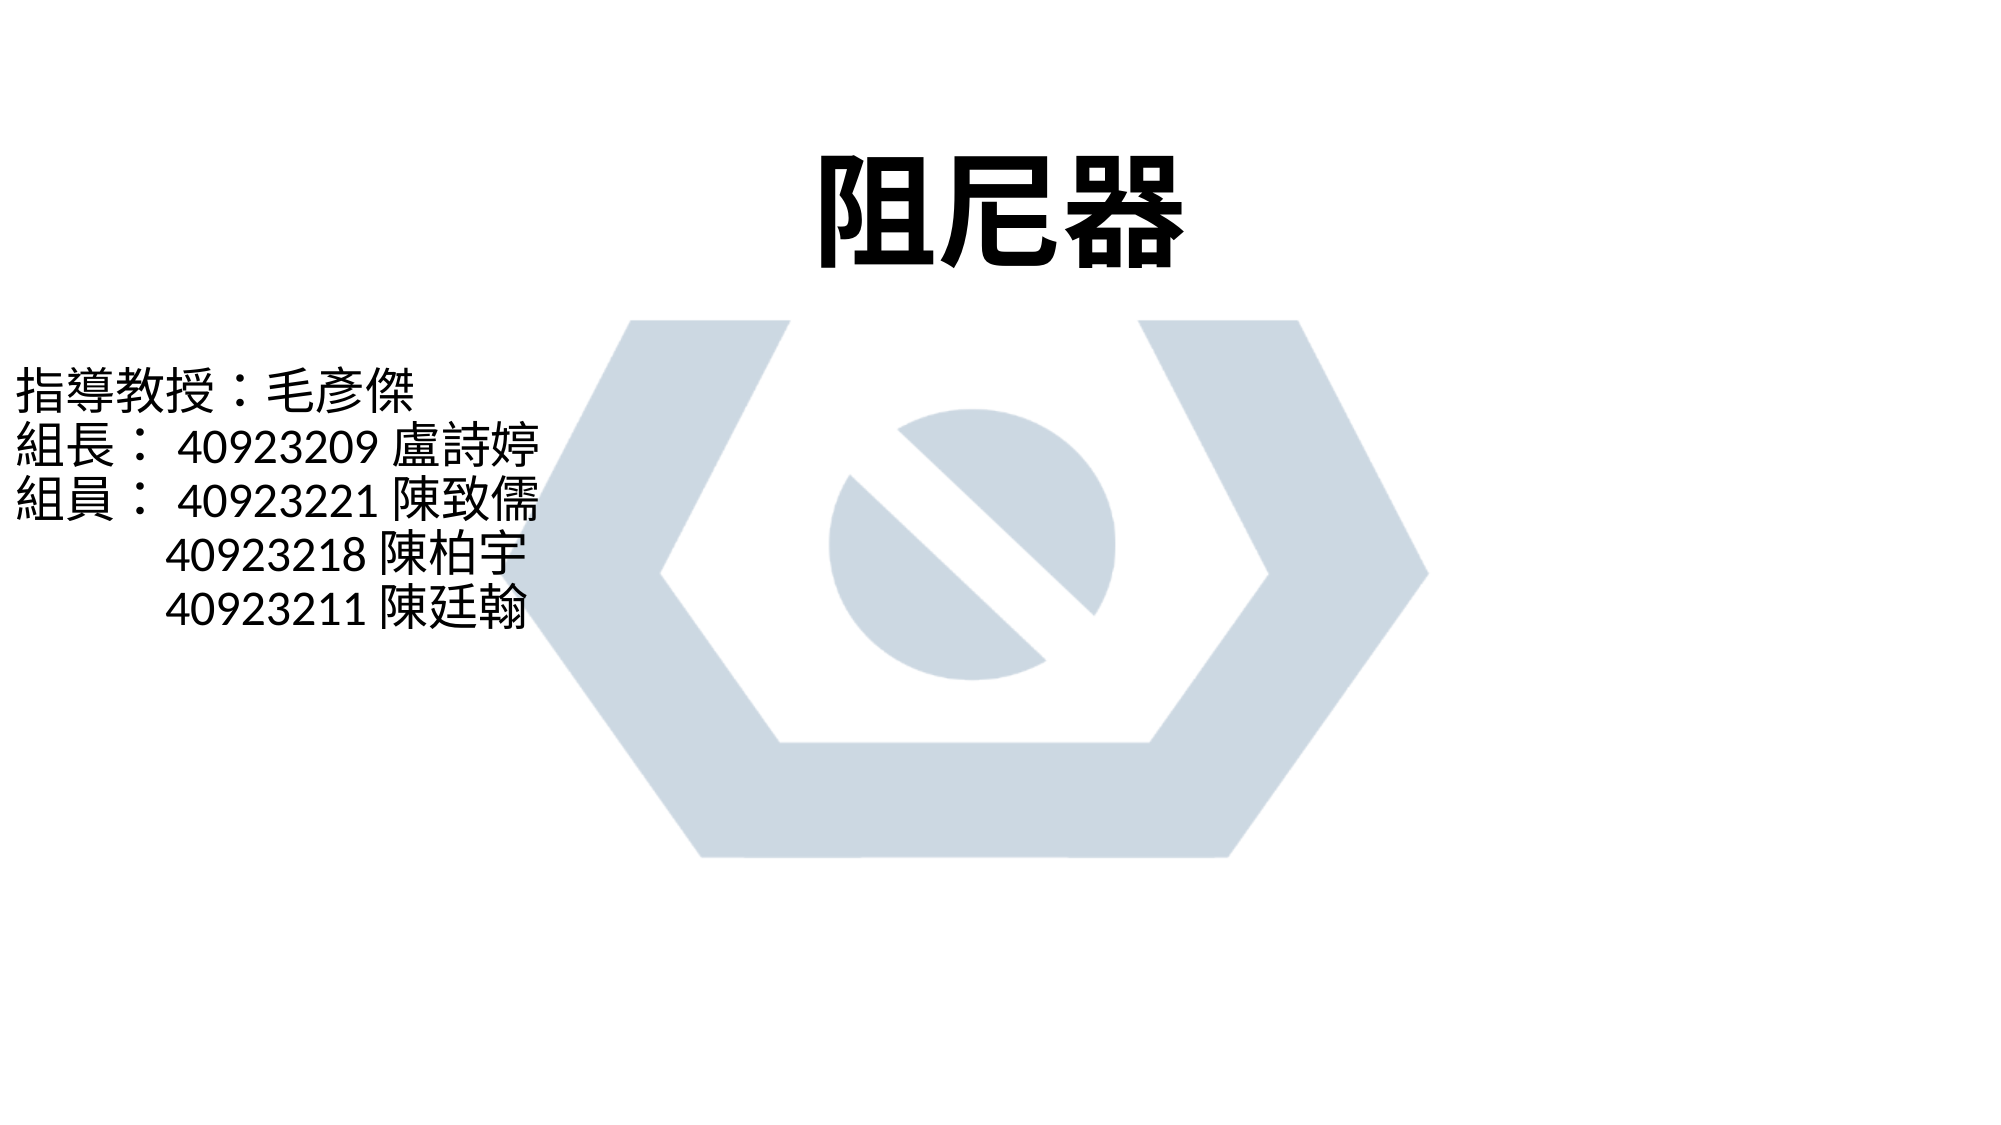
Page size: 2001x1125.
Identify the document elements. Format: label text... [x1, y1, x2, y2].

text_box [478, 820, 1452, 872]
text_box [478, 307, 1452, 359]
title 阻尼器 [428, 60, 1572, 293]
subtitle 指導教授：毛彥傑 組長：40923209盧詩婷 組員：40923221陳致儒 40923218陳柏宇 40923211陳廷翰 [0, 359, 1500, 820]
